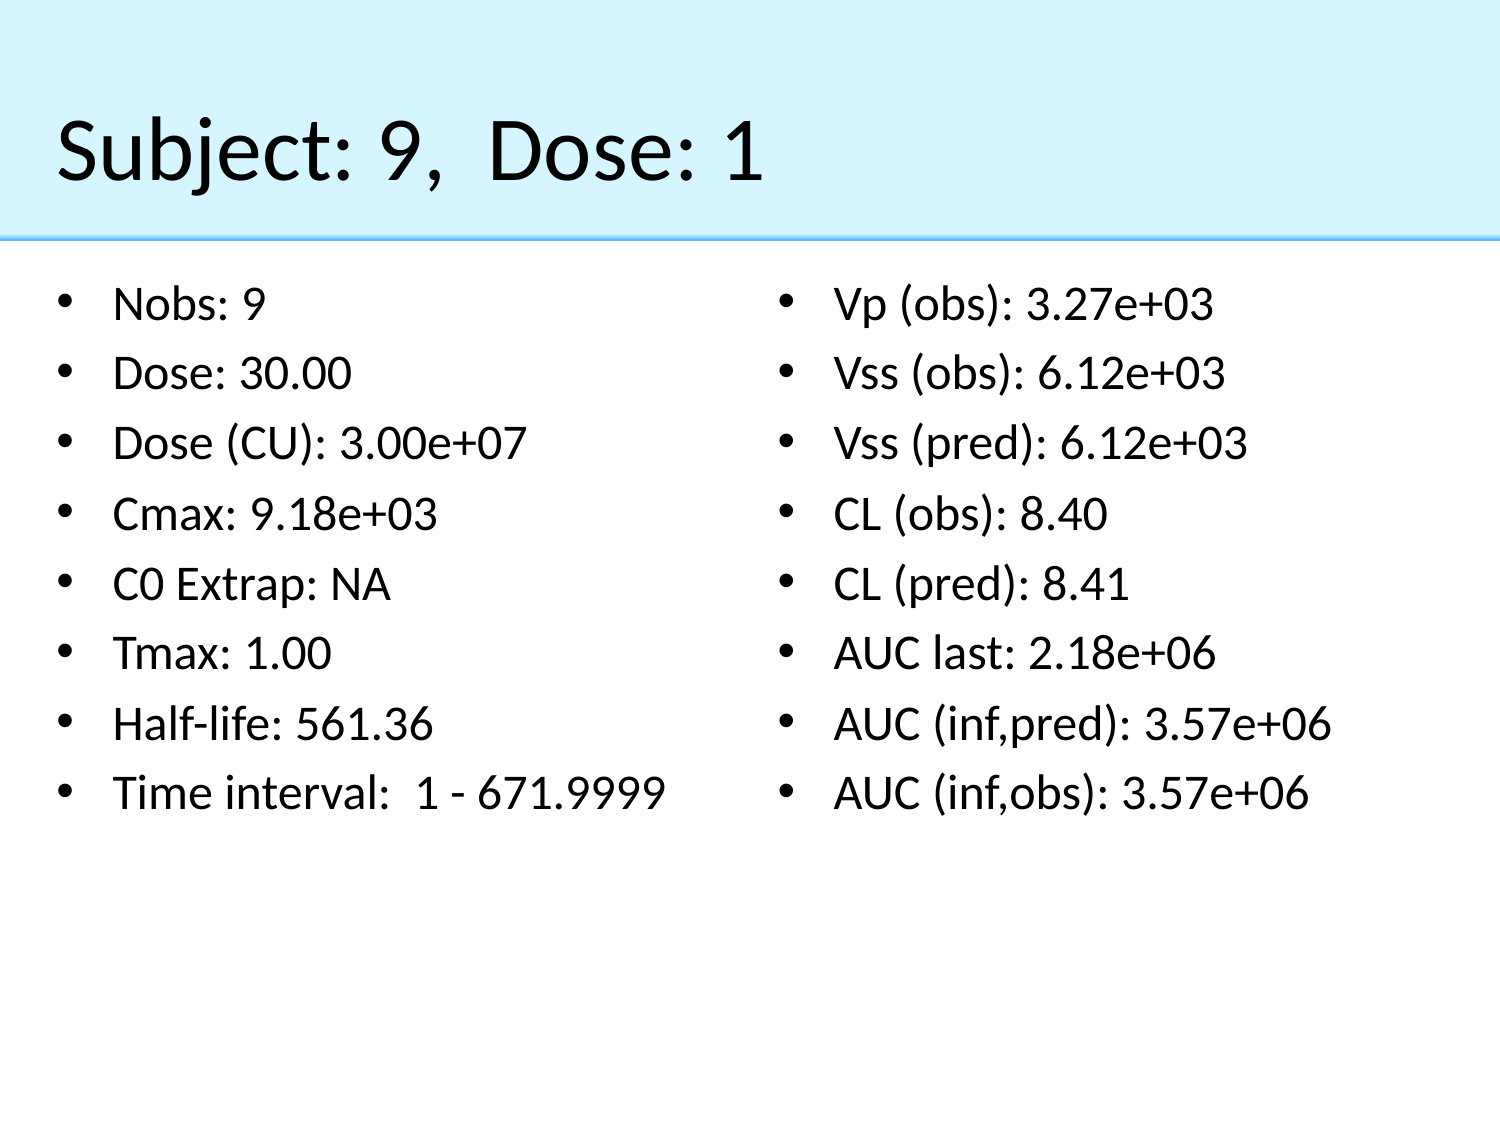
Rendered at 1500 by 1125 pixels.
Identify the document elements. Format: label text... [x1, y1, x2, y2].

title Subject: 9, Dose: 1 [41, 78, 1459, 206]
picture [0, 0, 1500, 241]
list Vp (obs): 3.27e+03 Vss (obs): 6.12e+03 Vss (pred): 6.12e+03 CL (obs): 8.40 CL (pred): 8.41 AUC last: 2.18e+06 AUC (inf,pred): 3.57e+06 AUC (inf,obs): 3.57e+06 [762, 262, 1460, 1013]
list Nobs: 9 Dose: 30.00 Dose (CU): 3.00e+07 Cmax: 9.18e+03 C0 Extrap: NA Tmax: 1.00 Half-life: 561.36 Time interval: 1 - 671.9999 [41, 262, 741, 1013]
